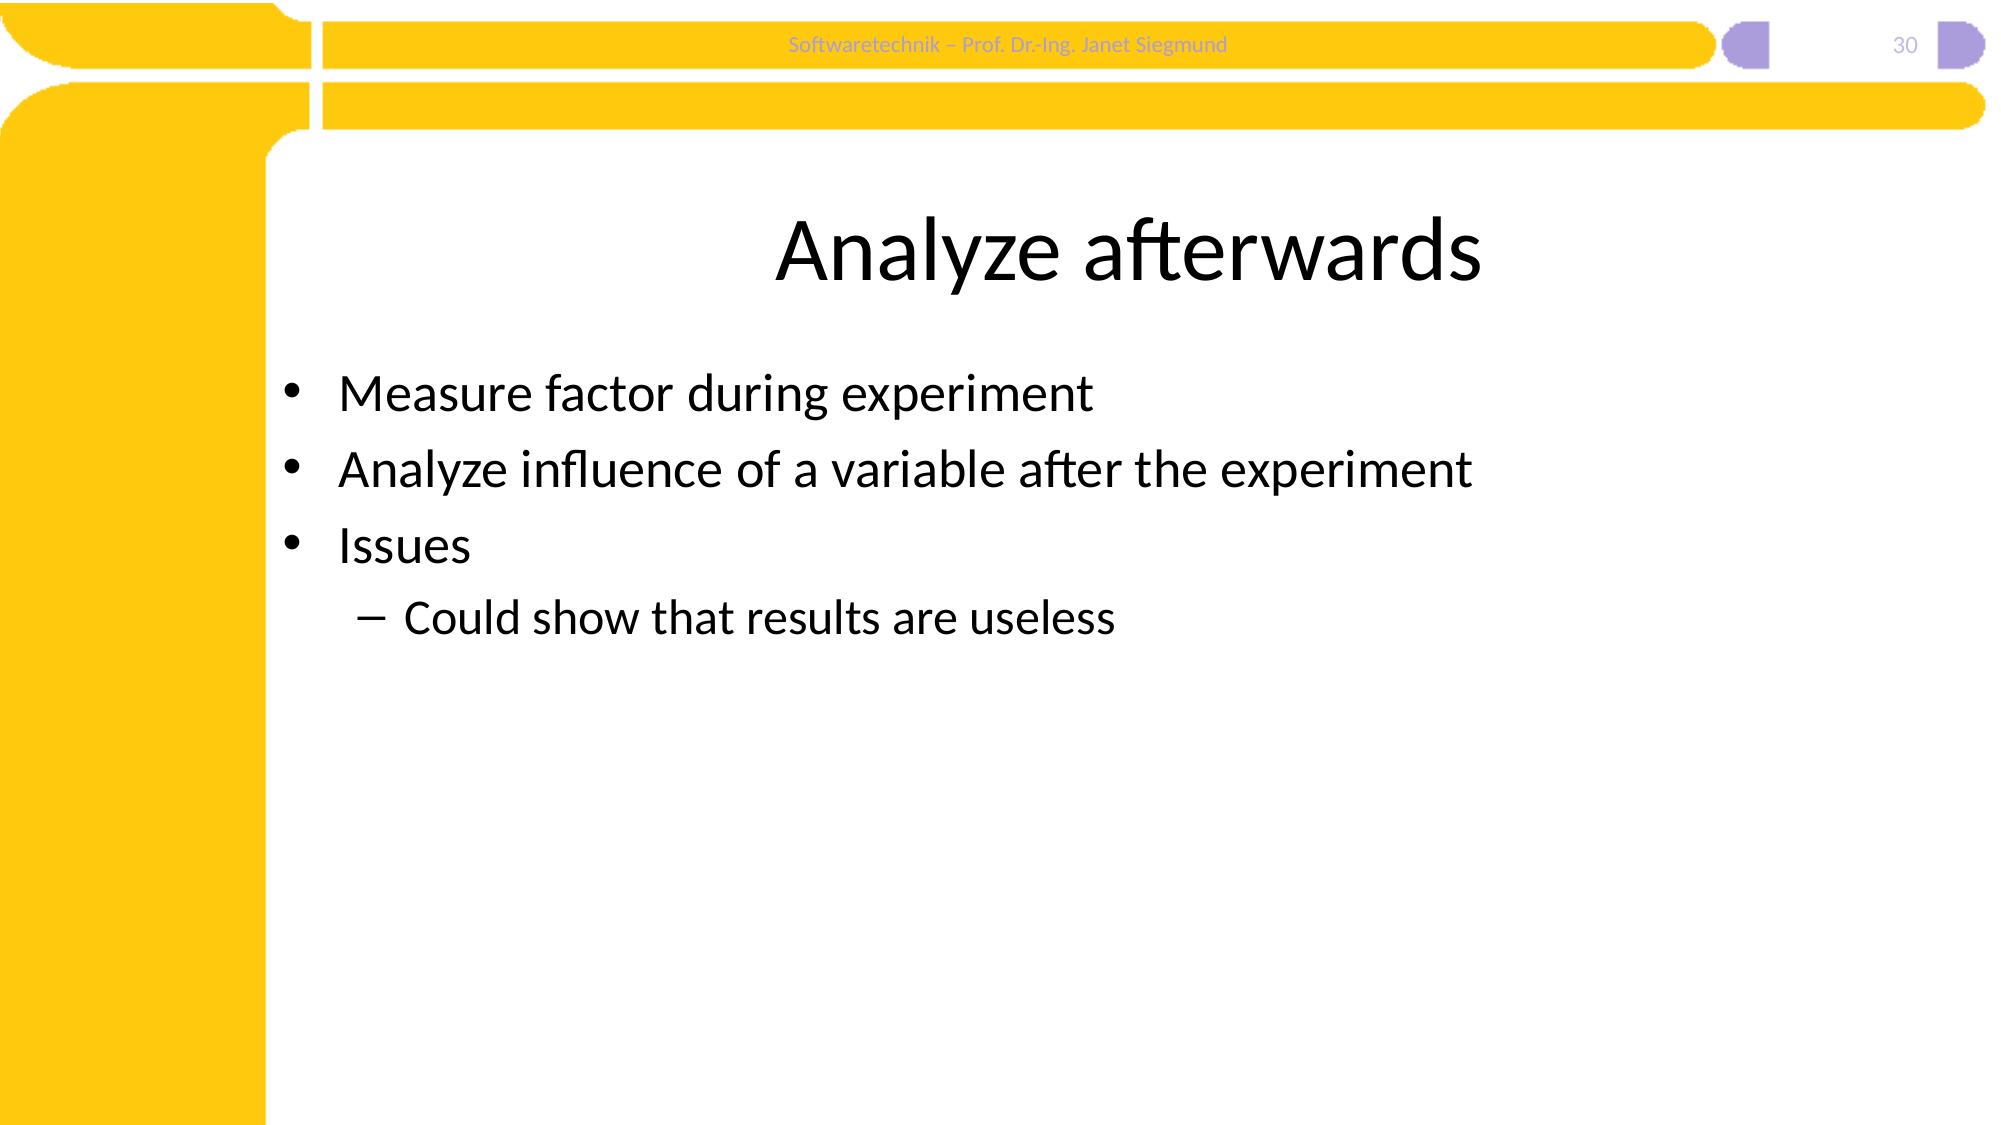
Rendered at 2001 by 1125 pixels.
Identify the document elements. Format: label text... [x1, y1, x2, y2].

slide_number 30 [1767, 20, 1934, 67]
picture [0, 3, 1999, 1125]
title Analyze afterwards [267, 149, 1993, 338]
list Measure factor during experiment Analyze influence of a variable after the experiment Issues Could show that results are useless [267, 349, 1993, 1104]
